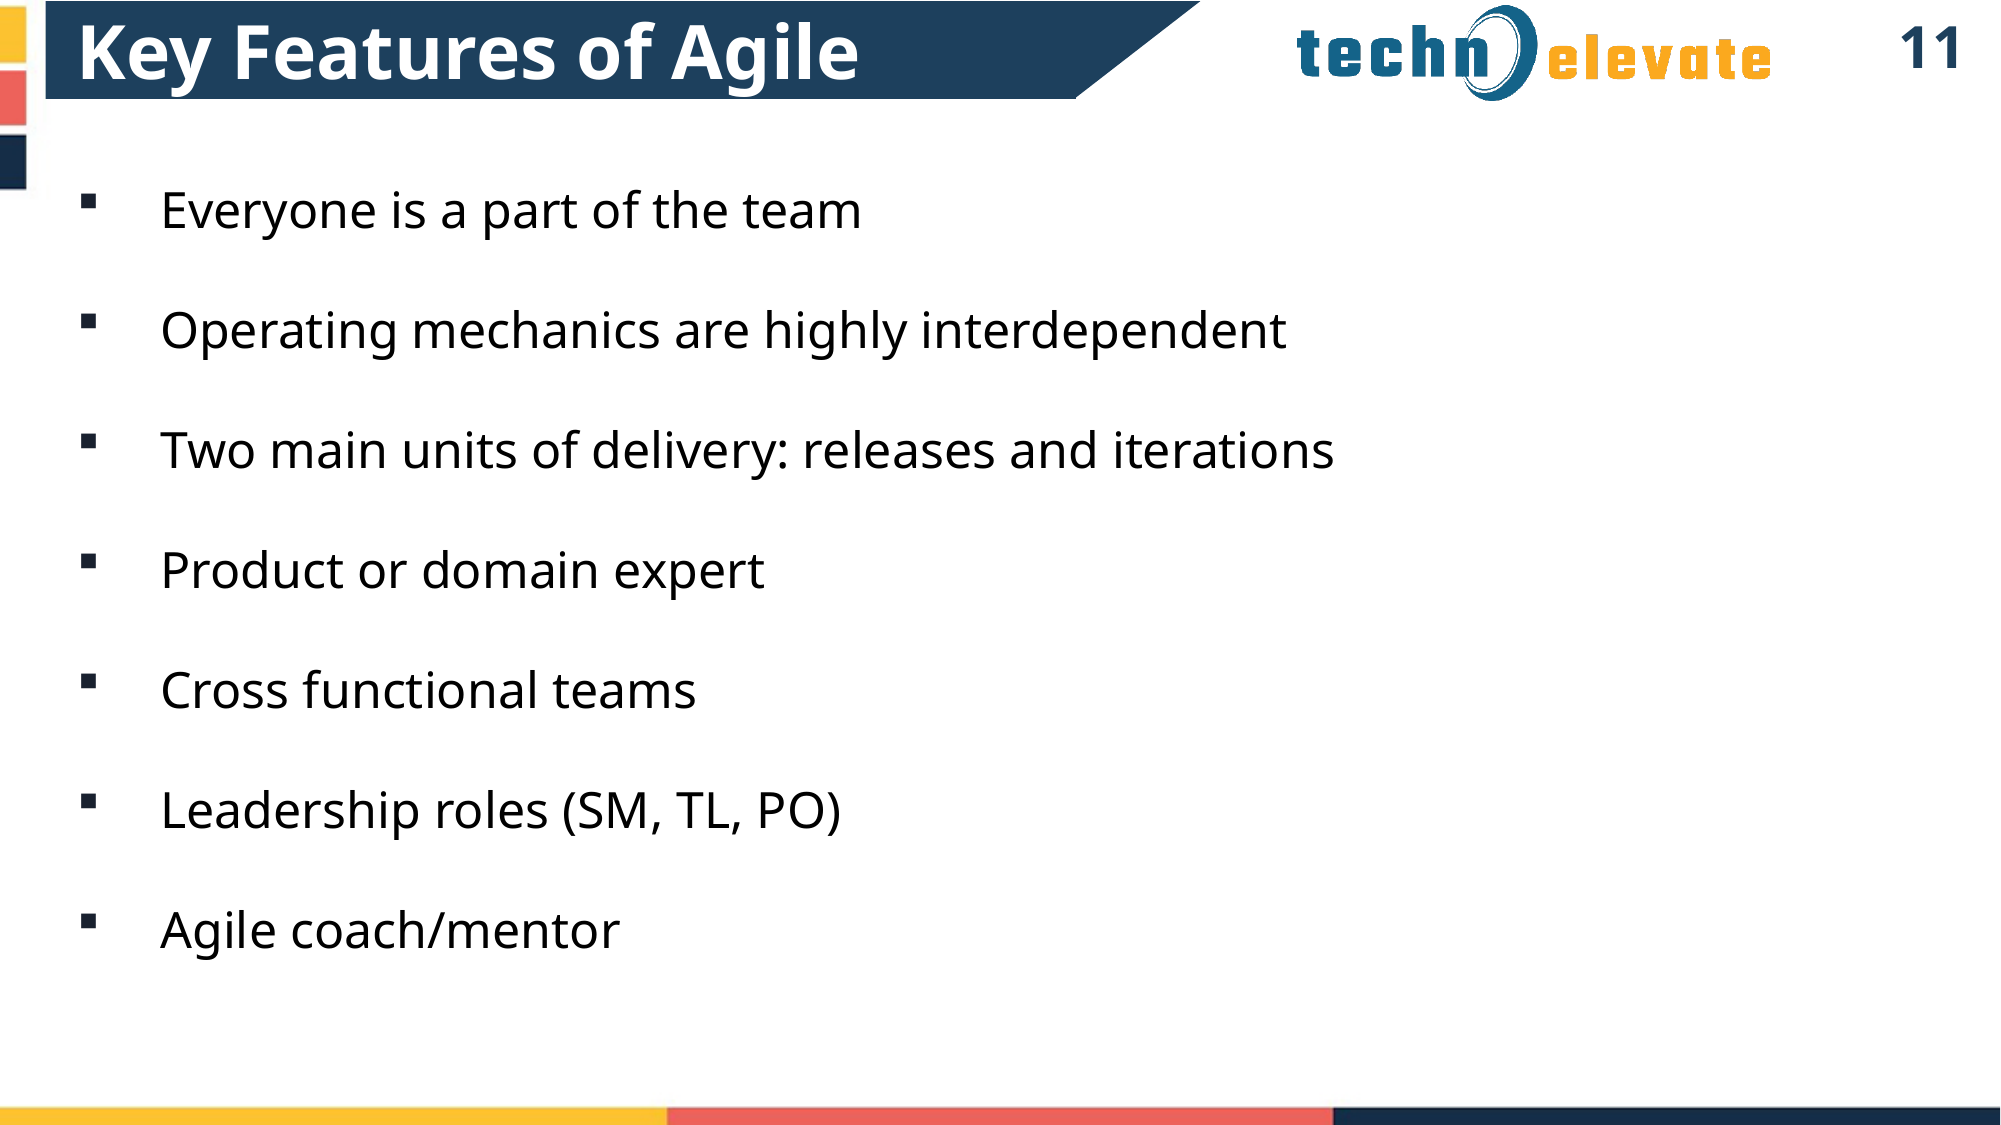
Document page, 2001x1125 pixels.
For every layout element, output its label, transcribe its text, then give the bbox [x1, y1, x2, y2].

picture [0, 0, 2001, 1125]
list Key Features of Agile [45, 0, 1055, 99]
slide_number 10 [1865, 15, 1999, 84]
list Everyone is a part of the team Operating mechanics are highly interdependent Two main units of delivery: releases and iterations Product or domain expert Cross functional teams Leadership roles (SM, TL, PO) Agile coach/mentor [45, 110, 1976, 1091]
